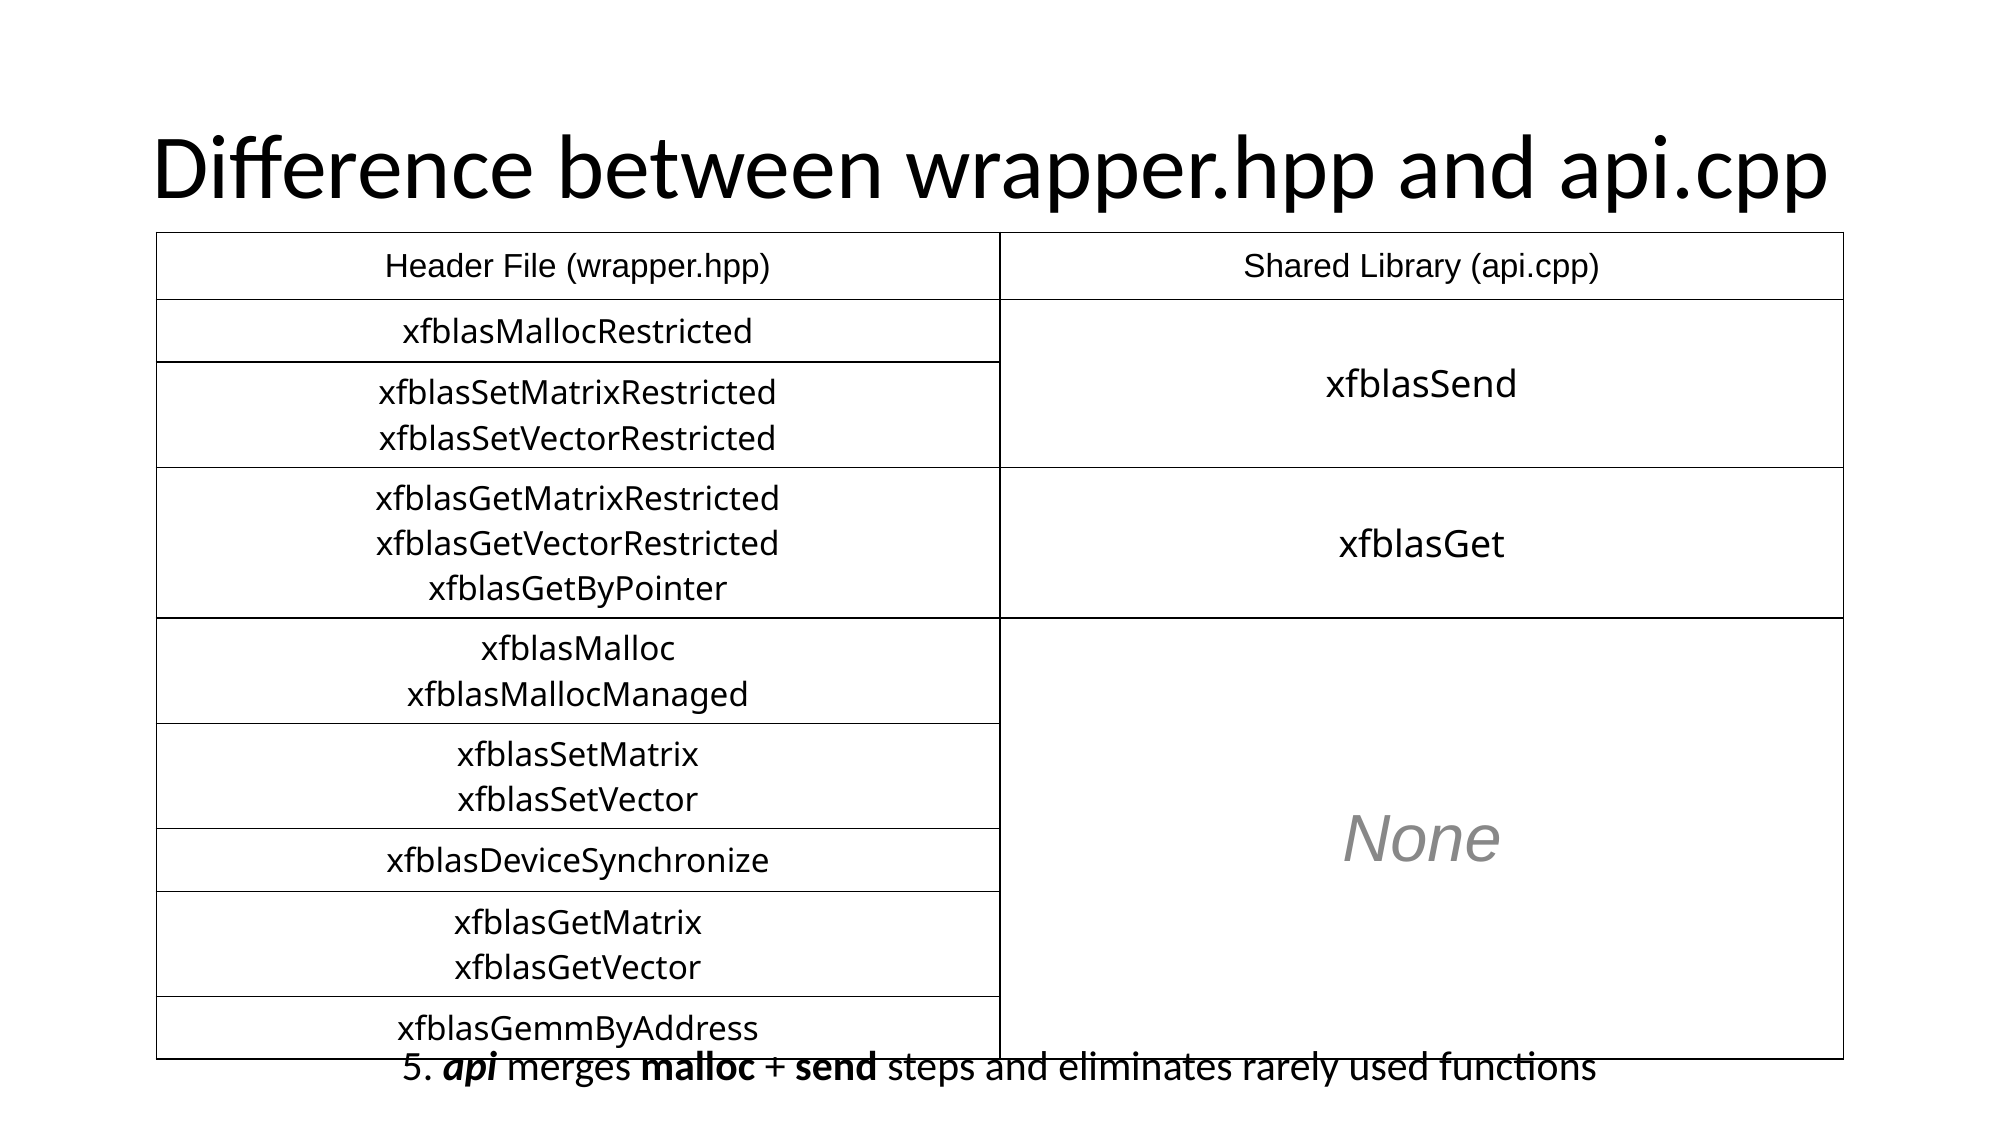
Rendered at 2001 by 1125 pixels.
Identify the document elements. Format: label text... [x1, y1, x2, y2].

text_box 5. api merges malloc + send steps and eliminates rarely used functions [386, 1023, 1614, 1104]
table_cell xfblasDeviceSynchronize [157, 829, 999, 891]
table_cell xfblasSetMatrixRestricted xfblasSetVectorRestricted [157, 363, 999, 467]
table_cell xfblasGetMatrixRestricted xfblasGetVectorRestricted xfblasGetByPointer [157, 468, 999, 617]
table_cell None [1001, 619, 1843, 1058]
table_cell xfblasSetMatrix xfblasSetVector [157, 724, 999, 828]
table_header Header File (wrapper.hpp) [157, 233, 999, 299]
title Difference between wrapper.hpp and api.cpp [137, 59, 1863, 278]
table_header Shared Library (api.cpp) [1001, 233, 1843, 299]
table_cell xfblasGetMatrix xfblasGetVector [157, 892, 999, 996]
table_cell xfblasMalloc xfblasMallocManaged [157, 619, 999, 723]
table_cell xfblasMallocRestricted [157, 300, 999, 361]
table_cell xfblasGet [1001, 468, 1843, 617]
table_cell xfblasSend [1001, 300, 1843, 467]
table_cell xfblasGemmByAddress [157, 997, 999, 1058]
